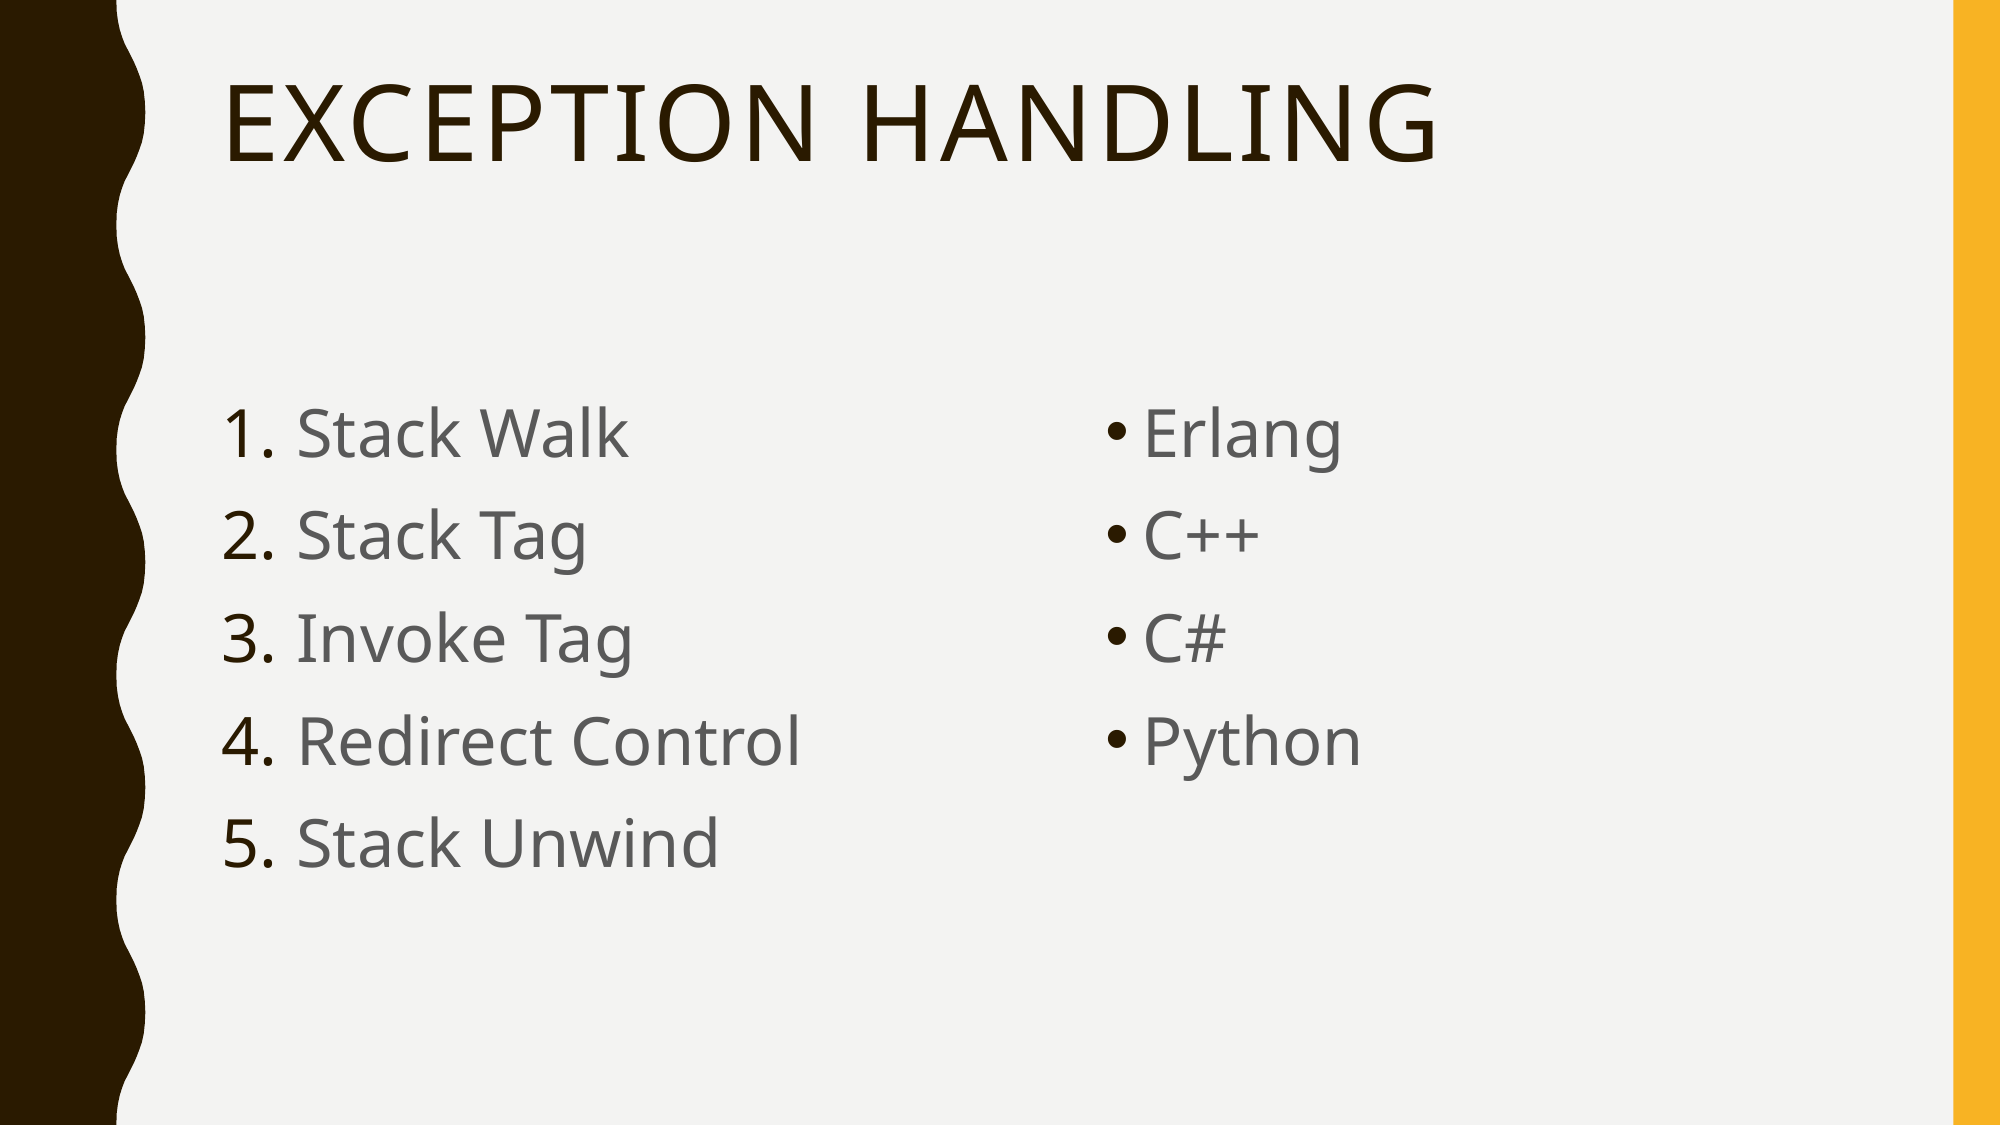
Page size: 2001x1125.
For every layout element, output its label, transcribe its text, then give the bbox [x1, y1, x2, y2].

title Exception Handling [205, 62, 1875, 308]
list Erlang C++ C# Python [1090, 375, 1878, 969]
list Stack Walk Stack Tag Invoke Tag Redirect Control Stack Unwind [206, 375, 994, 969]
